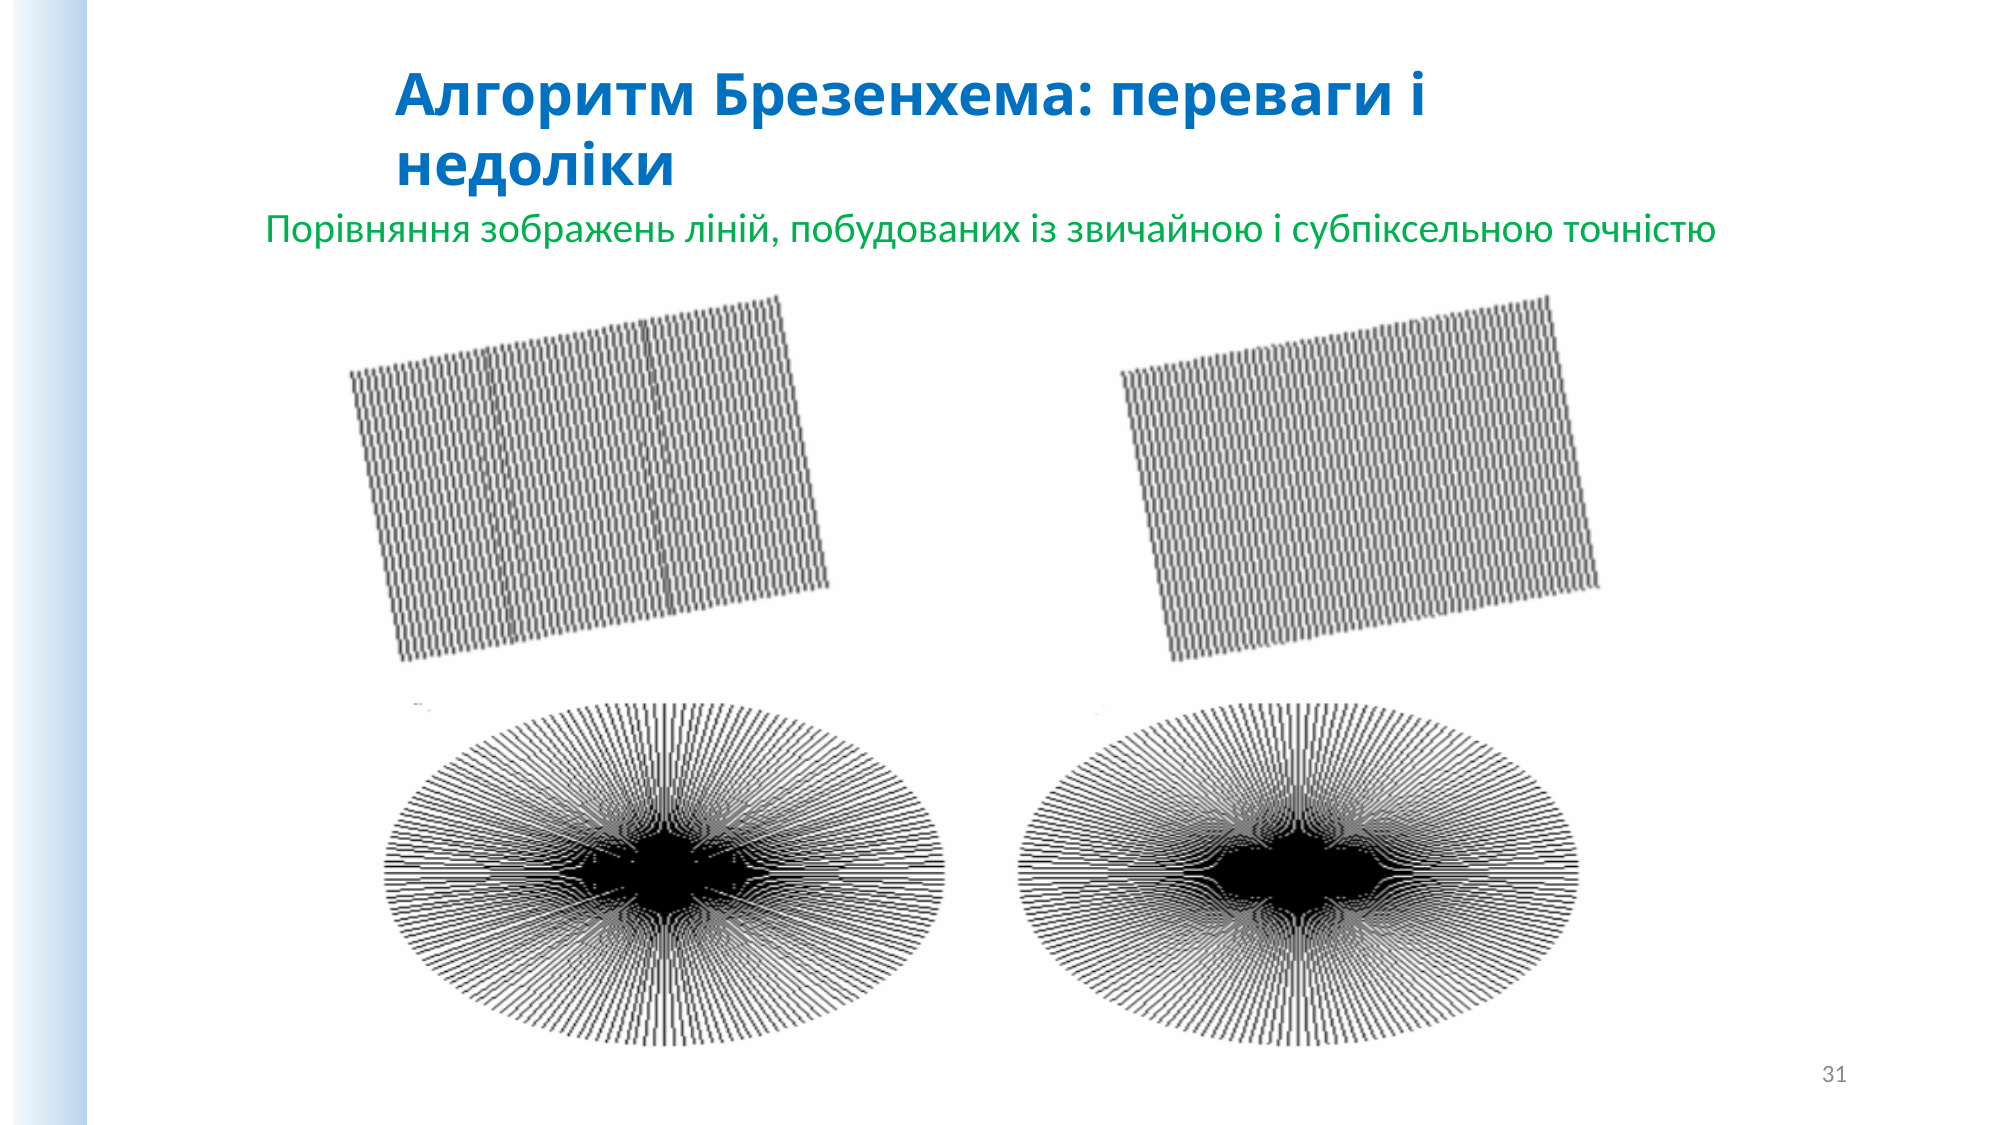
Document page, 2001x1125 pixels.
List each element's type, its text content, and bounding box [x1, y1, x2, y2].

slide_number 31 [1412, 1042, 1863, 1103]
text_box Алгоритм Брезенхема: переваги і недоліки [380, 50, 1573, 193]
text_box [13, 0, 88, 1125]
text_box Порівняння зображень ліній, побудованих із звичайною і субпіксельною точністю [250, 193, 1810, 258]
picture [270, 239, 1653, 1057]
